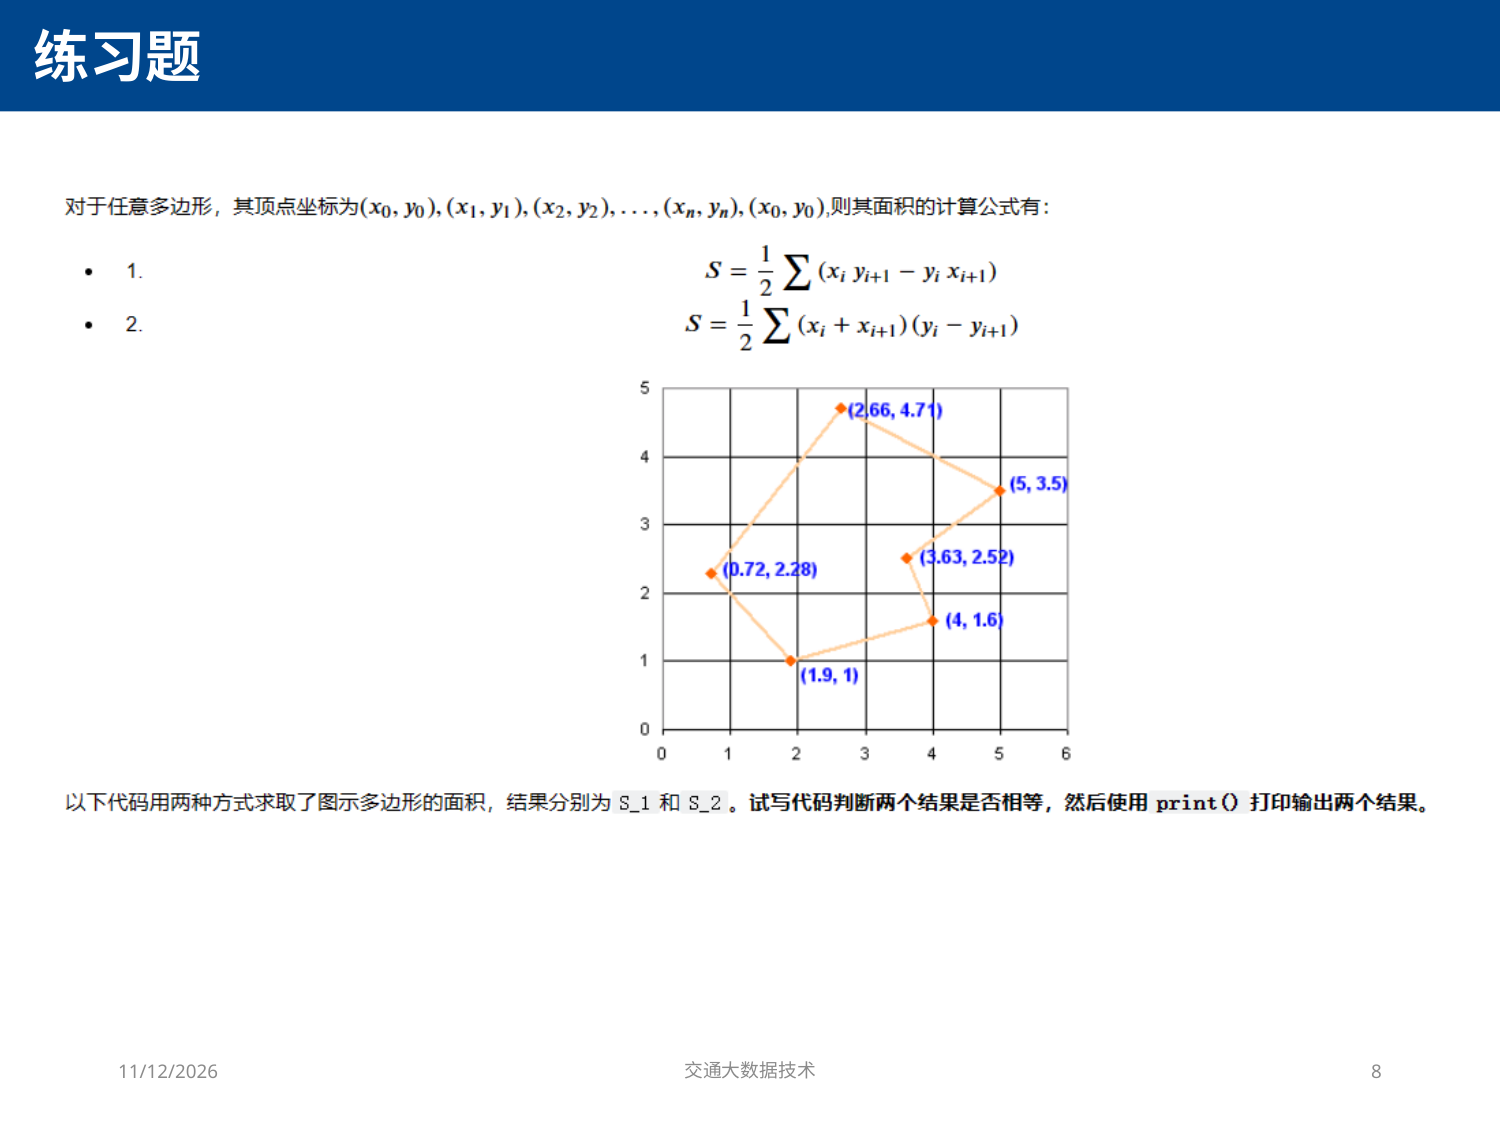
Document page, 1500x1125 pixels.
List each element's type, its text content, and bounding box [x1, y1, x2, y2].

title 练习题 [18, 0, 1340, 96]
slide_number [103, 1042, 507, 1103]
slide_number 8 [993, 1042, 1397, 1103]
picture [39, 192, 1479, 818]
footer 交通大数据技术 [571, 1042, 929, 1103]
